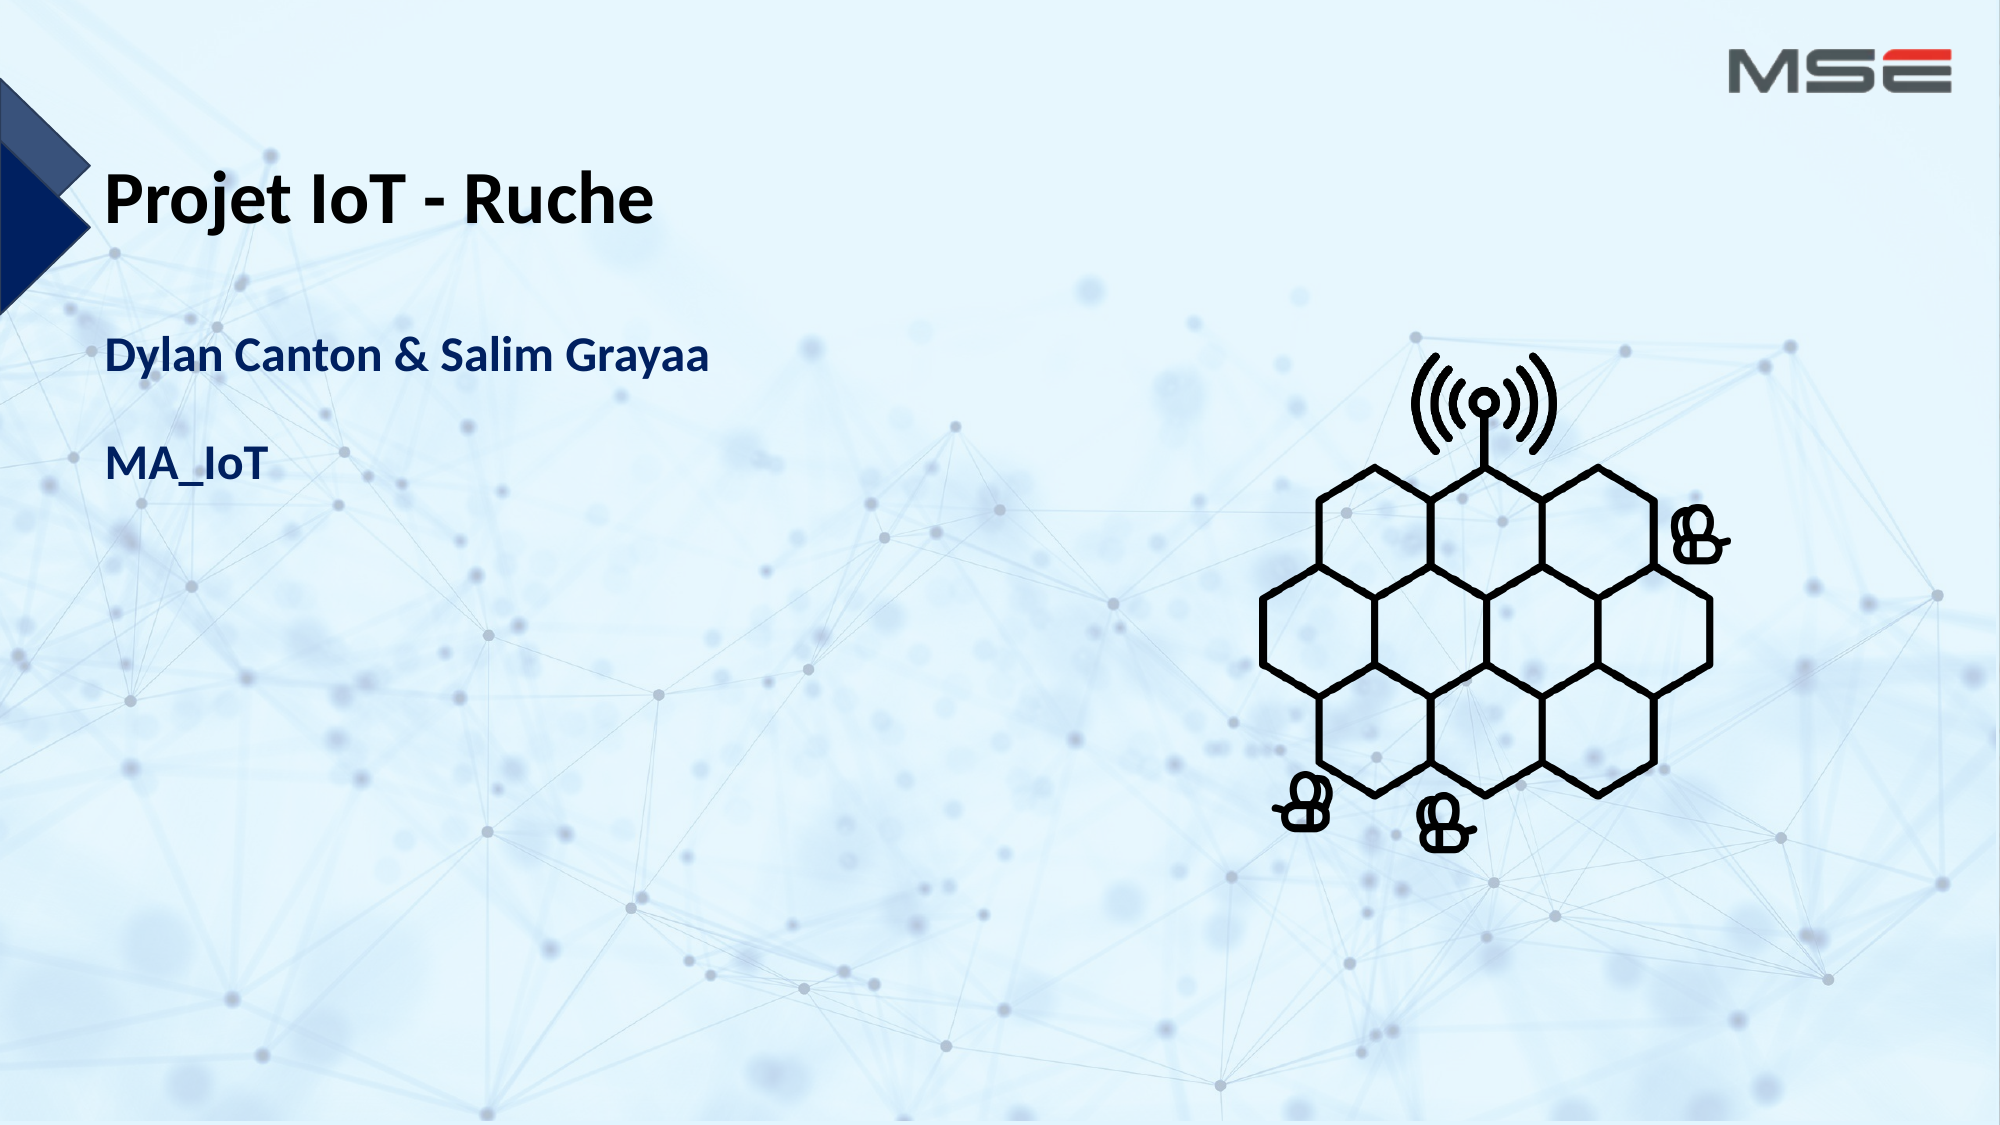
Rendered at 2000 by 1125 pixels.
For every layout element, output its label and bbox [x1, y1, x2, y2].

text_box [0, 0, 2000, 1125]
picture [0, 0, 1996, 1121]
text_box [0, 78, 90, 315]
